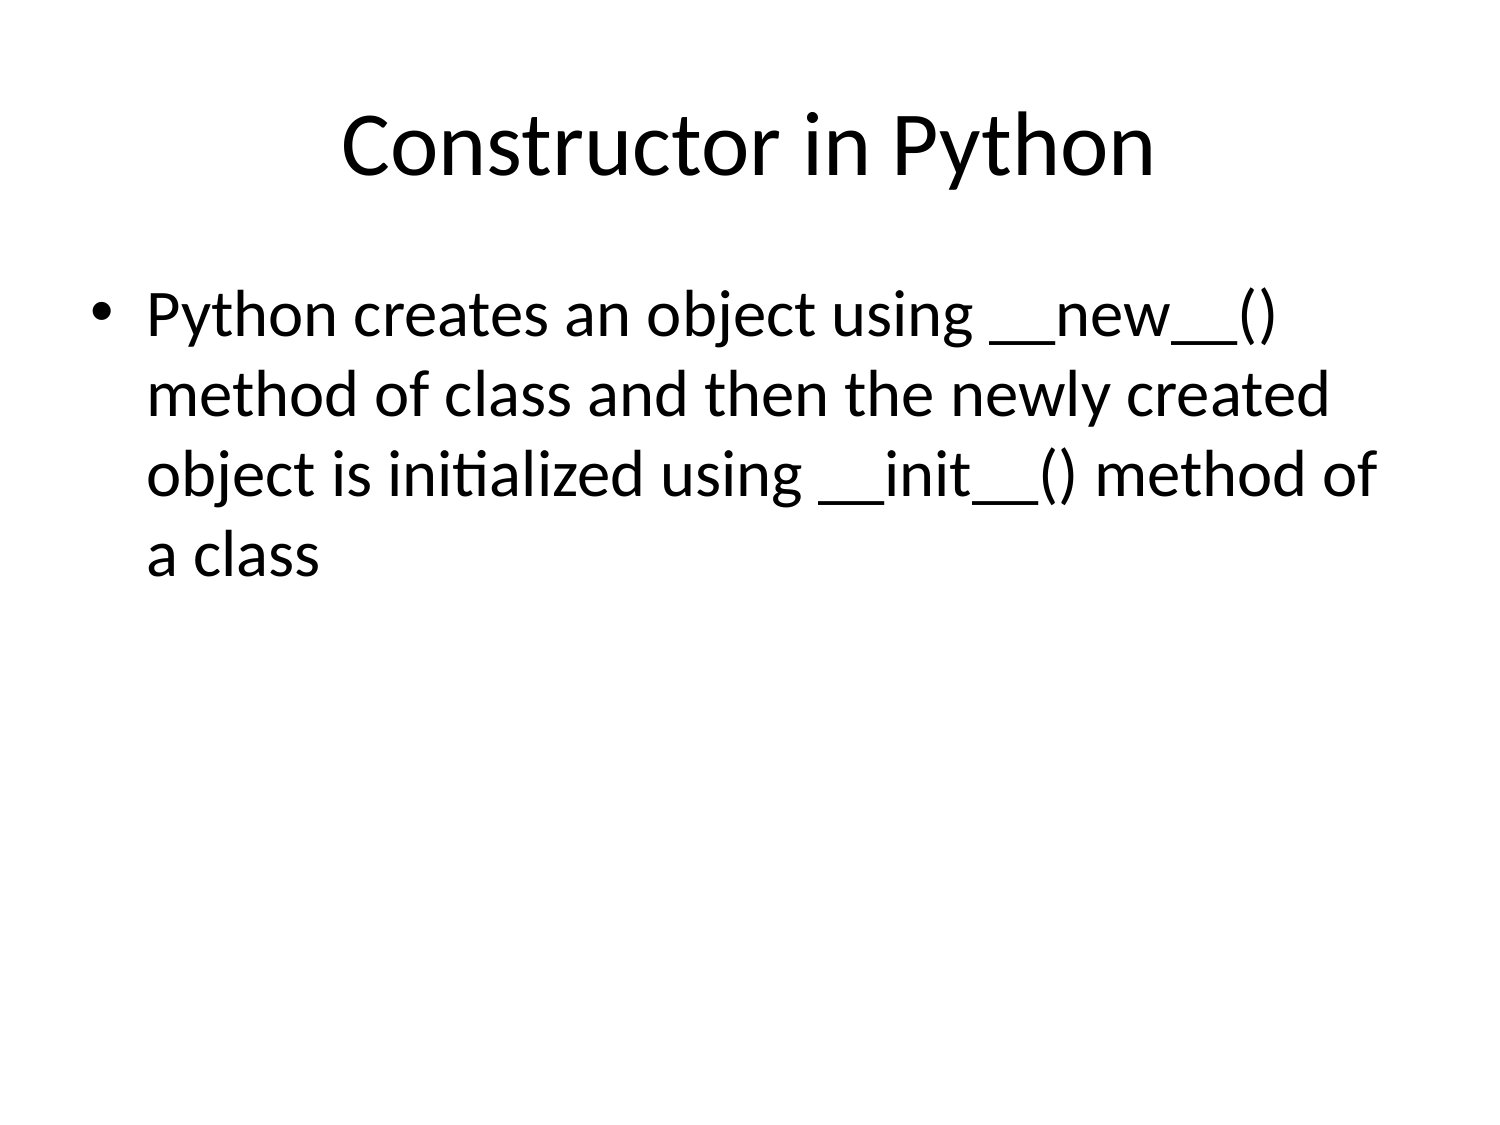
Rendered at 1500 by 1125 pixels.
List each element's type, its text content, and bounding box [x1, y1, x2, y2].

title Constructor in Python [75, 45, 1425, 233]
list Python creates an object using __new__() method of class and then the newly created object is initialized using __init__() method of a class [75, 262, 1425, 1005]
